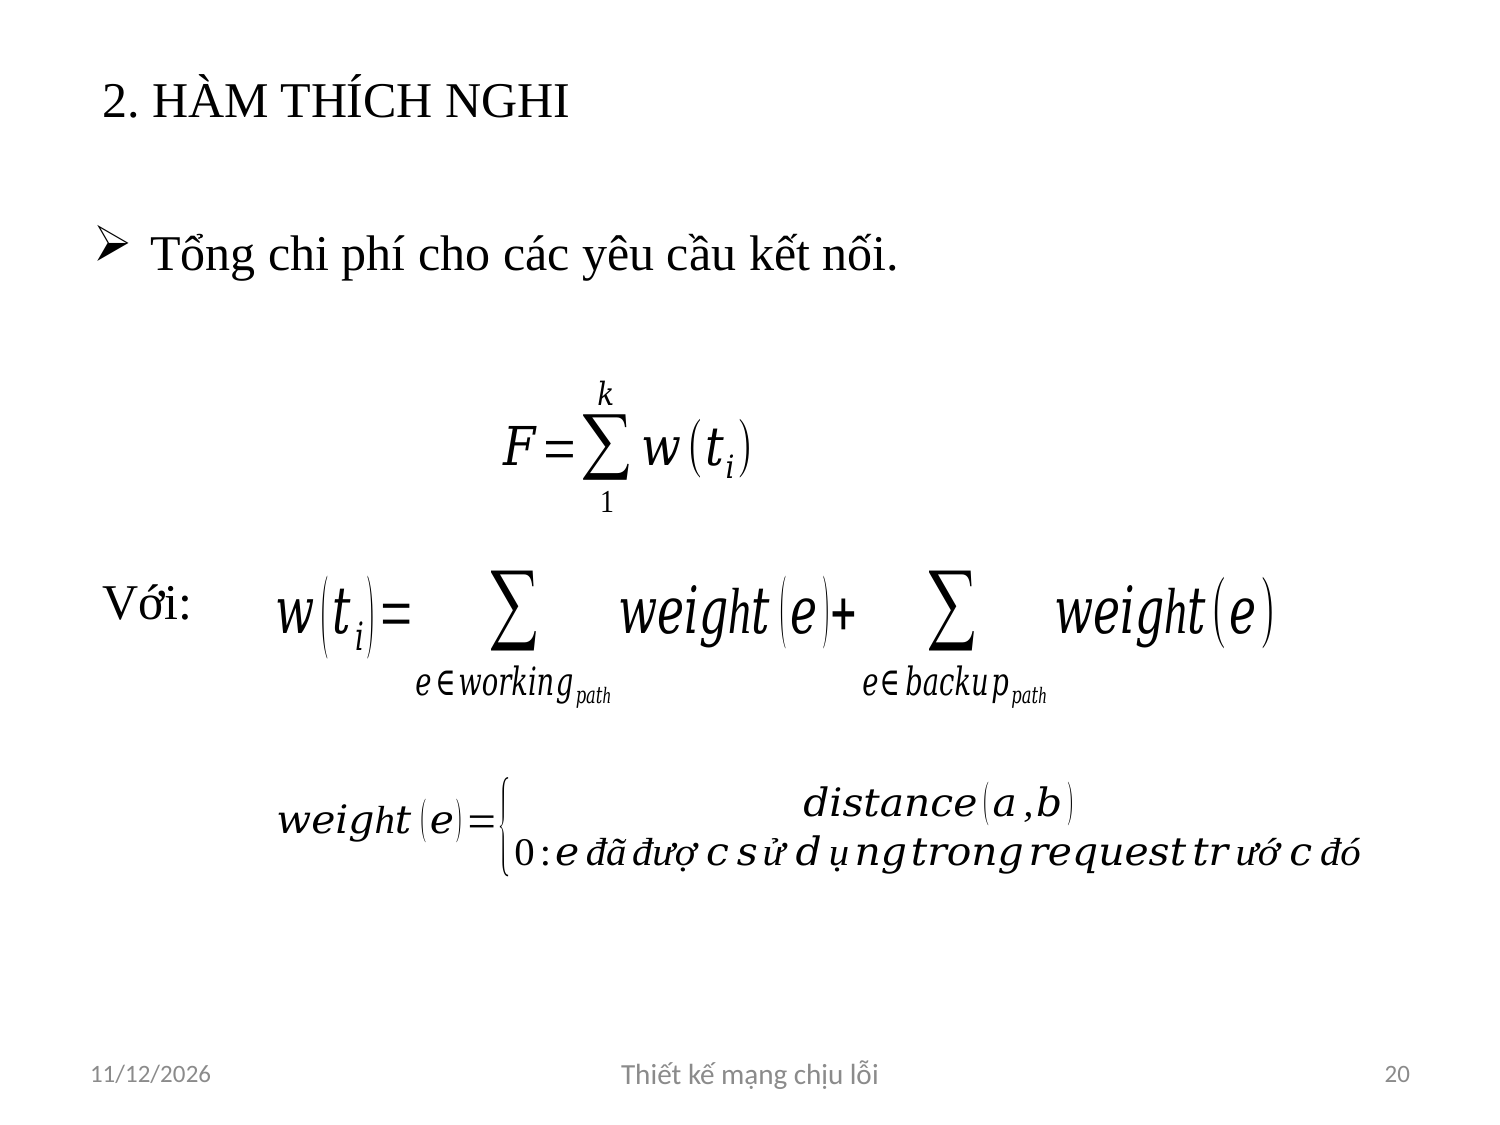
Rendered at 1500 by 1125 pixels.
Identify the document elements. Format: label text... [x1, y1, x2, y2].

slide_number 20 [1074, 1042, 1425, 1103]
title 2. HÀM THÍCH NGHI [87, 45, 1425, 150]
text_box Với: [87, 562, 1500, 638]
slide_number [75, 1042, 425, 1103]
footer Thiết kế mạng chịu lỗi [512, 1042, 988, 1103]
list Tổng chi phí cho các yêu cầu kết nối. [78, 212, 1429, 350]
